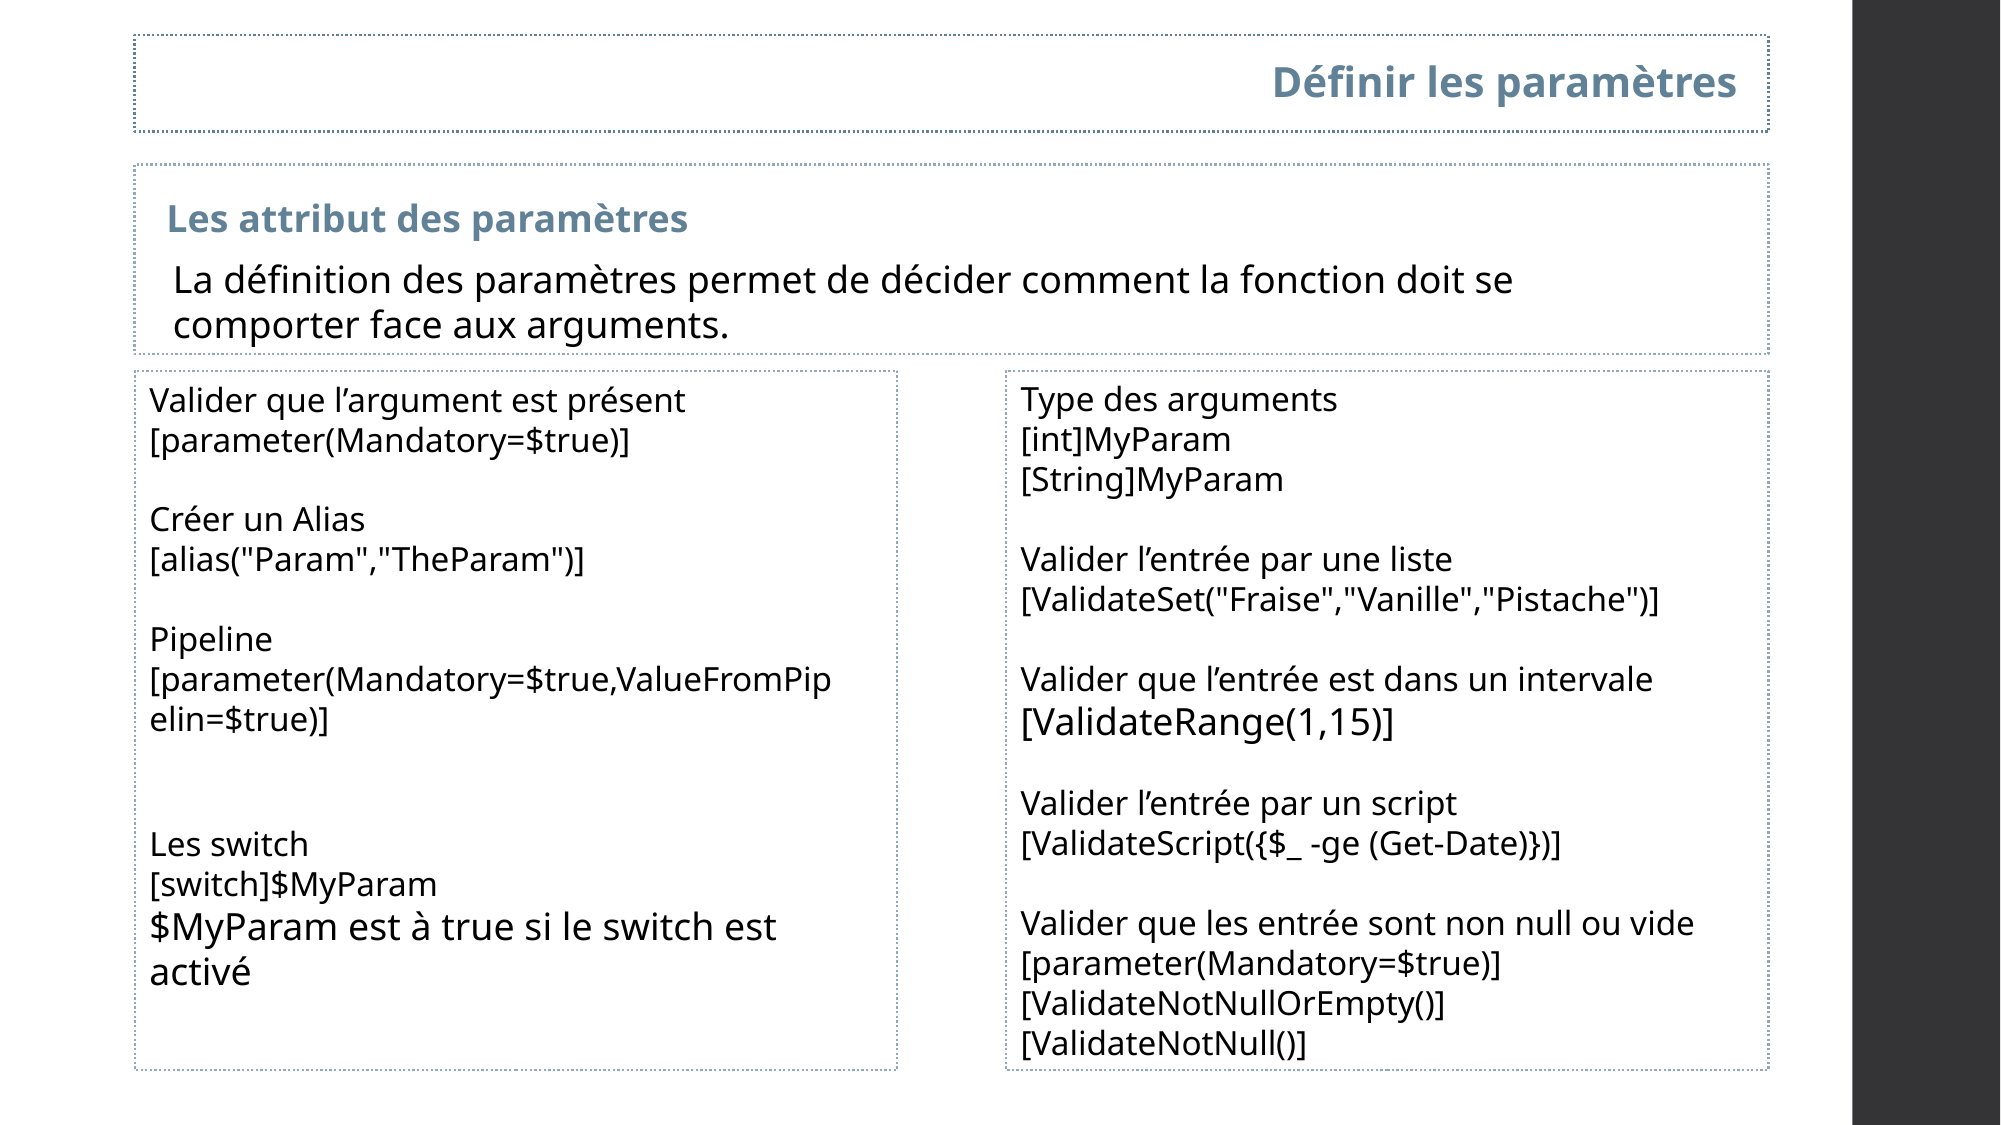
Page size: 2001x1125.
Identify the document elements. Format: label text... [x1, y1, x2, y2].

text_box Type des arguments [int]MyParam [String]MyParam Valider l’entrée par une liste [ValidateSet("Fraise","Vanille","Pistache")] Valider que l’entrée est dans un intervale [ValidateRange(1,15)] Valider l’entrée par un script [ValidateScript({$_ -ge (Get-Date)})] Valider que les entrée sont non null ou vide [parameter(Mandatory=$true)] [ValidateNotNullOrEmpty()] [ValidateNotNull()] [1005, 370, 1736, 1115]
text_box [133, 163, 1770, 355]
text_box [133, 34, 1770, 133]
text_box Valider que l’argument est présent [parameter(Mandatory=$true)] Créer un Alias [alias("Param","TheParam")] Pipeline [parameter(Mandatory=$true,ValueFromPipelin=$true)] Les switch [switch]$MyParam $MyParam est à true si le switch est activé [134, 371, 864, 1125]
text_box La définition des paramètres permet de décider comment la fonction doit se comporter face aux arguments. [158, 248, 1686, 353]
text_box Les attribut des paramètres [151, 187, 984, 248]
text_box Définir les paramètres [158, 48, 1753, 113]
text_box [134, 370, 898, 1071]
text_box [1736, 370, 1770, 1071]
